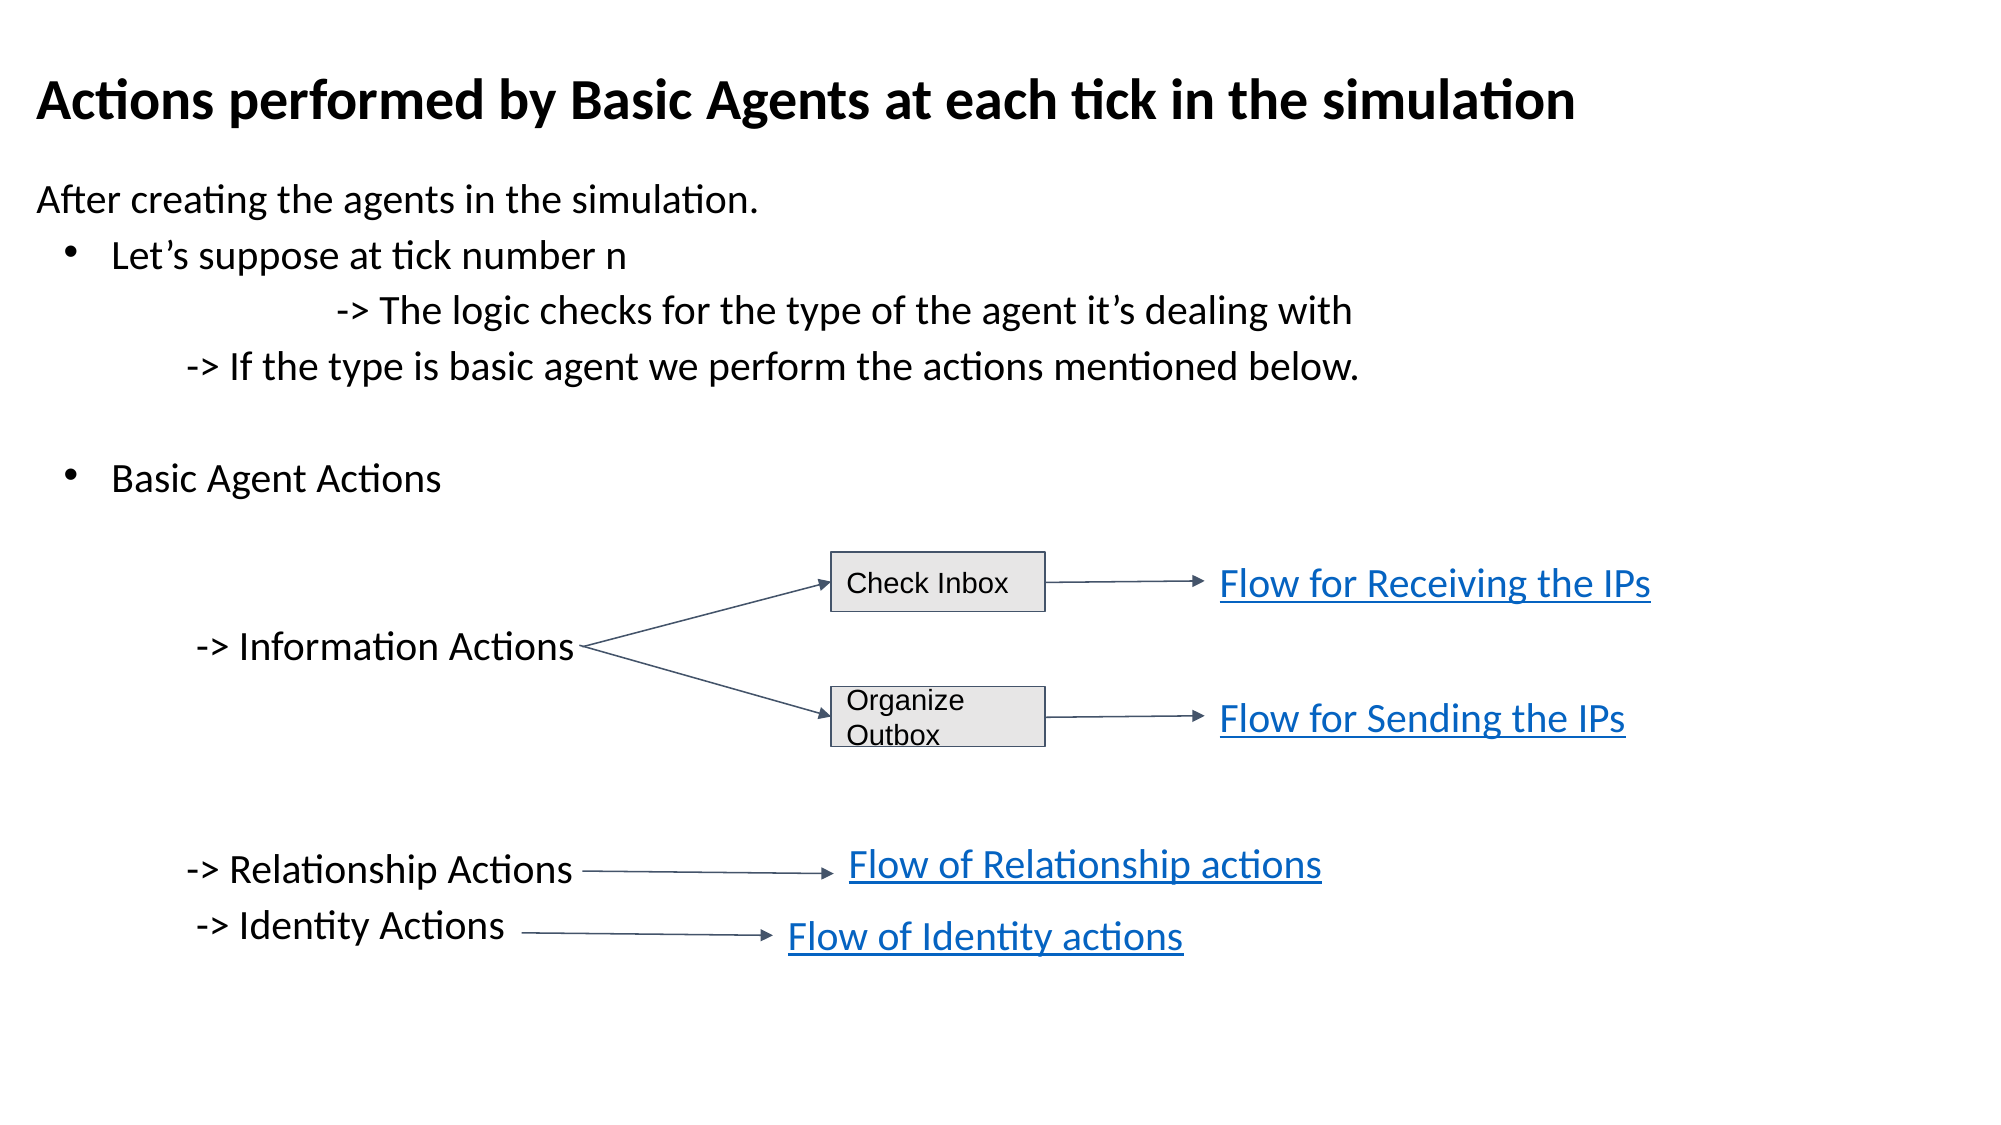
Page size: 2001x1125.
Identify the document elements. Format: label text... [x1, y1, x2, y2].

text_box Flow of Relationship actions [833, 821, 2000, 893]
text_box Flow for Sending the IPs [1204, 676, 2000, 757]
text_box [521, 932, 774, 936]
text_box Check Inbox [831, 551, 1046, 612]
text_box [582, 870, 835, 874]
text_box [582, 581, 832, 645]
text_box Flow for Receiving the IPs [1204, 541, 2000, 622]
title Actions performed by Basic Agents at each tick in the simulation [21, 35, 1696, 166]
list After creating the agents in the simulation. Let’s suppose at tick number n -> The logic checks for the type of the agent it’s dealing with -> If the type is basic agent we perform the actions mentioned below. Basic Agent Actions -> Information Actions -> Relationship Actions -> Identity Actions [21, 177, 2000, 1125]
text_box Flow of Identity actions [772, 893, 2000, 974]
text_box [579, 645, 832, 717]
text_box Organize Outbox [831, 686, 1046, 747]
